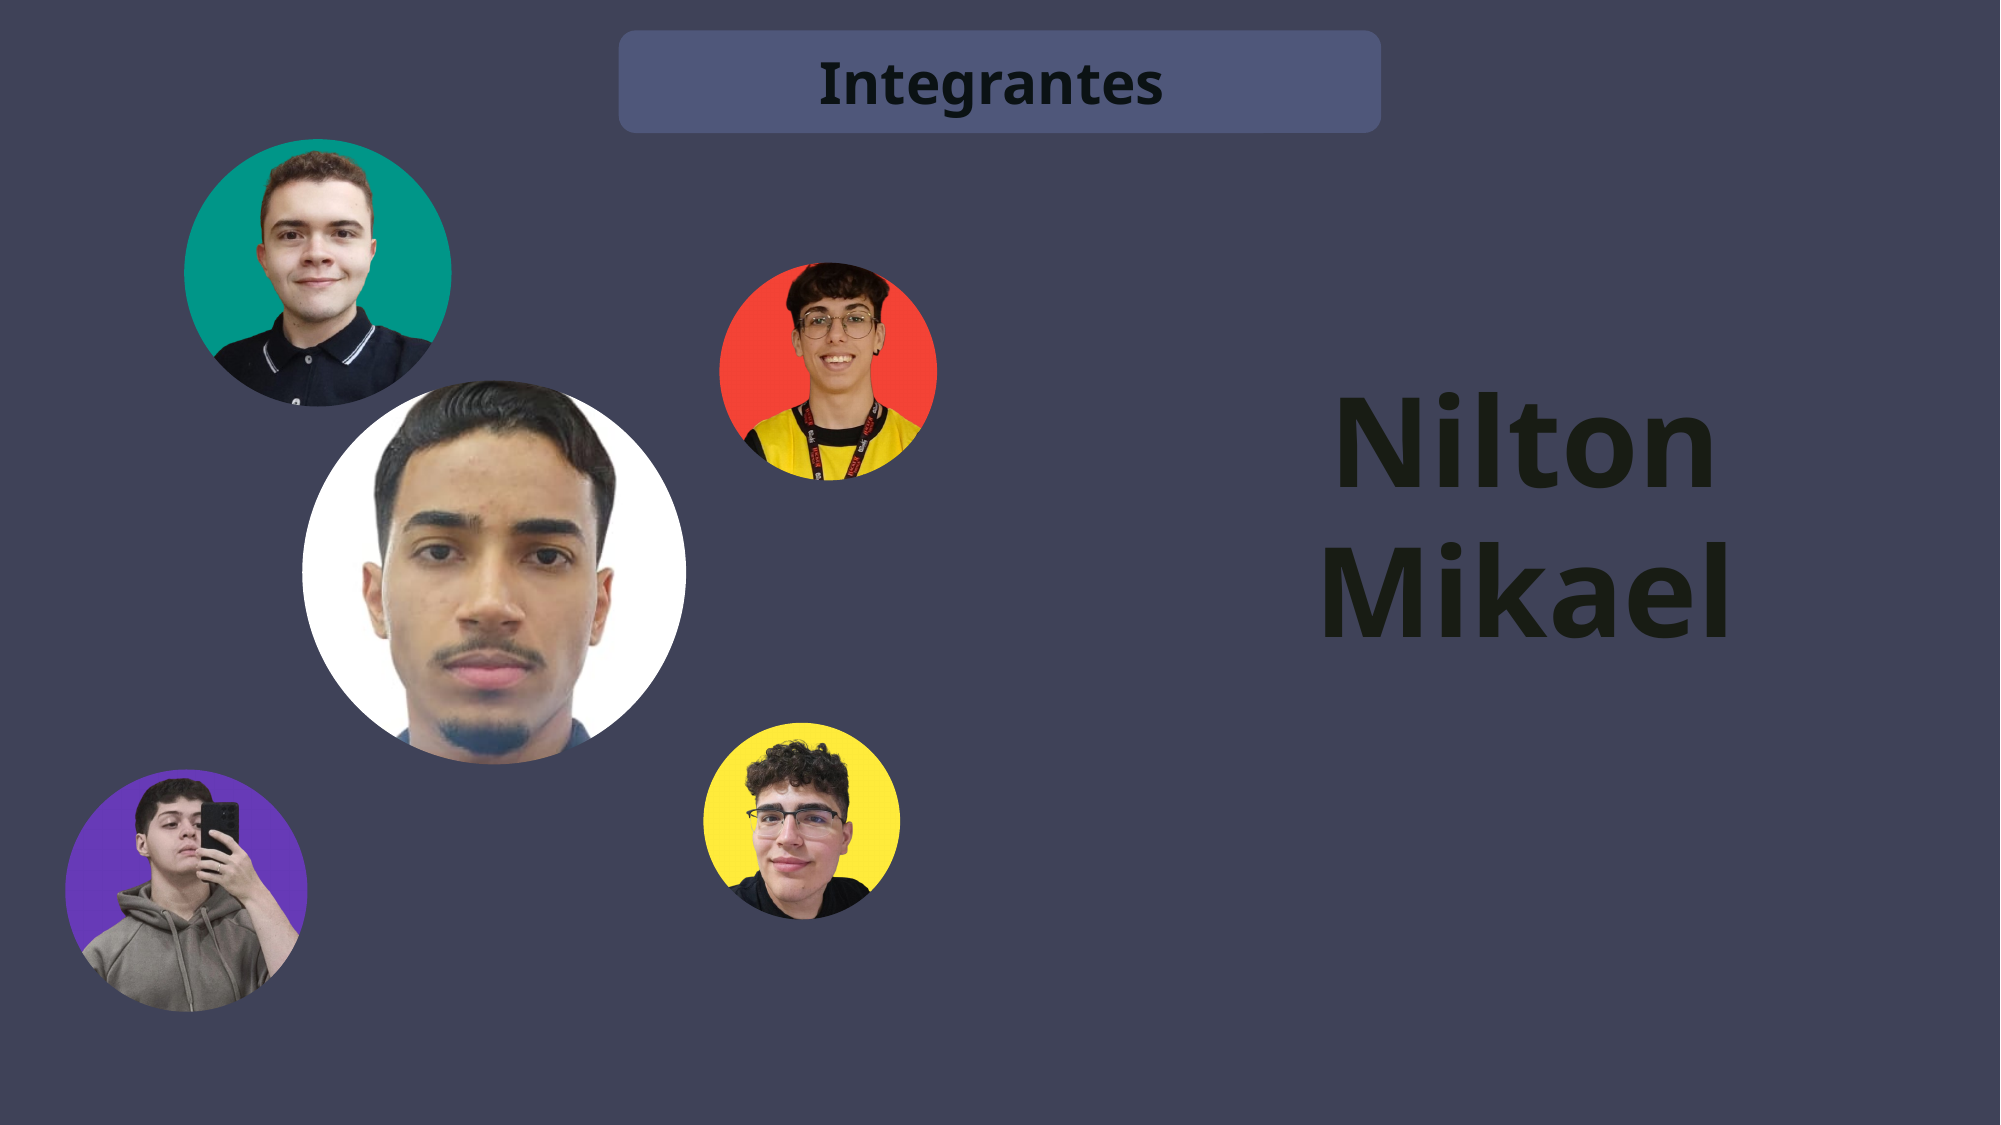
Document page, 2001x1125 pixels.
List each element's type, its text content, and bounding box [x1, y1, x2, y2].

picture [183, 138, 687, 765]
picture [718, 262, 938, 481]
picture [64, 768, 308, 1013]
picture [702, 722, 901, 921]
text_box Integrantes [617, 28, 1383, 135]
text_box Nilton Mikael [1151, 355, 1900, 671]
